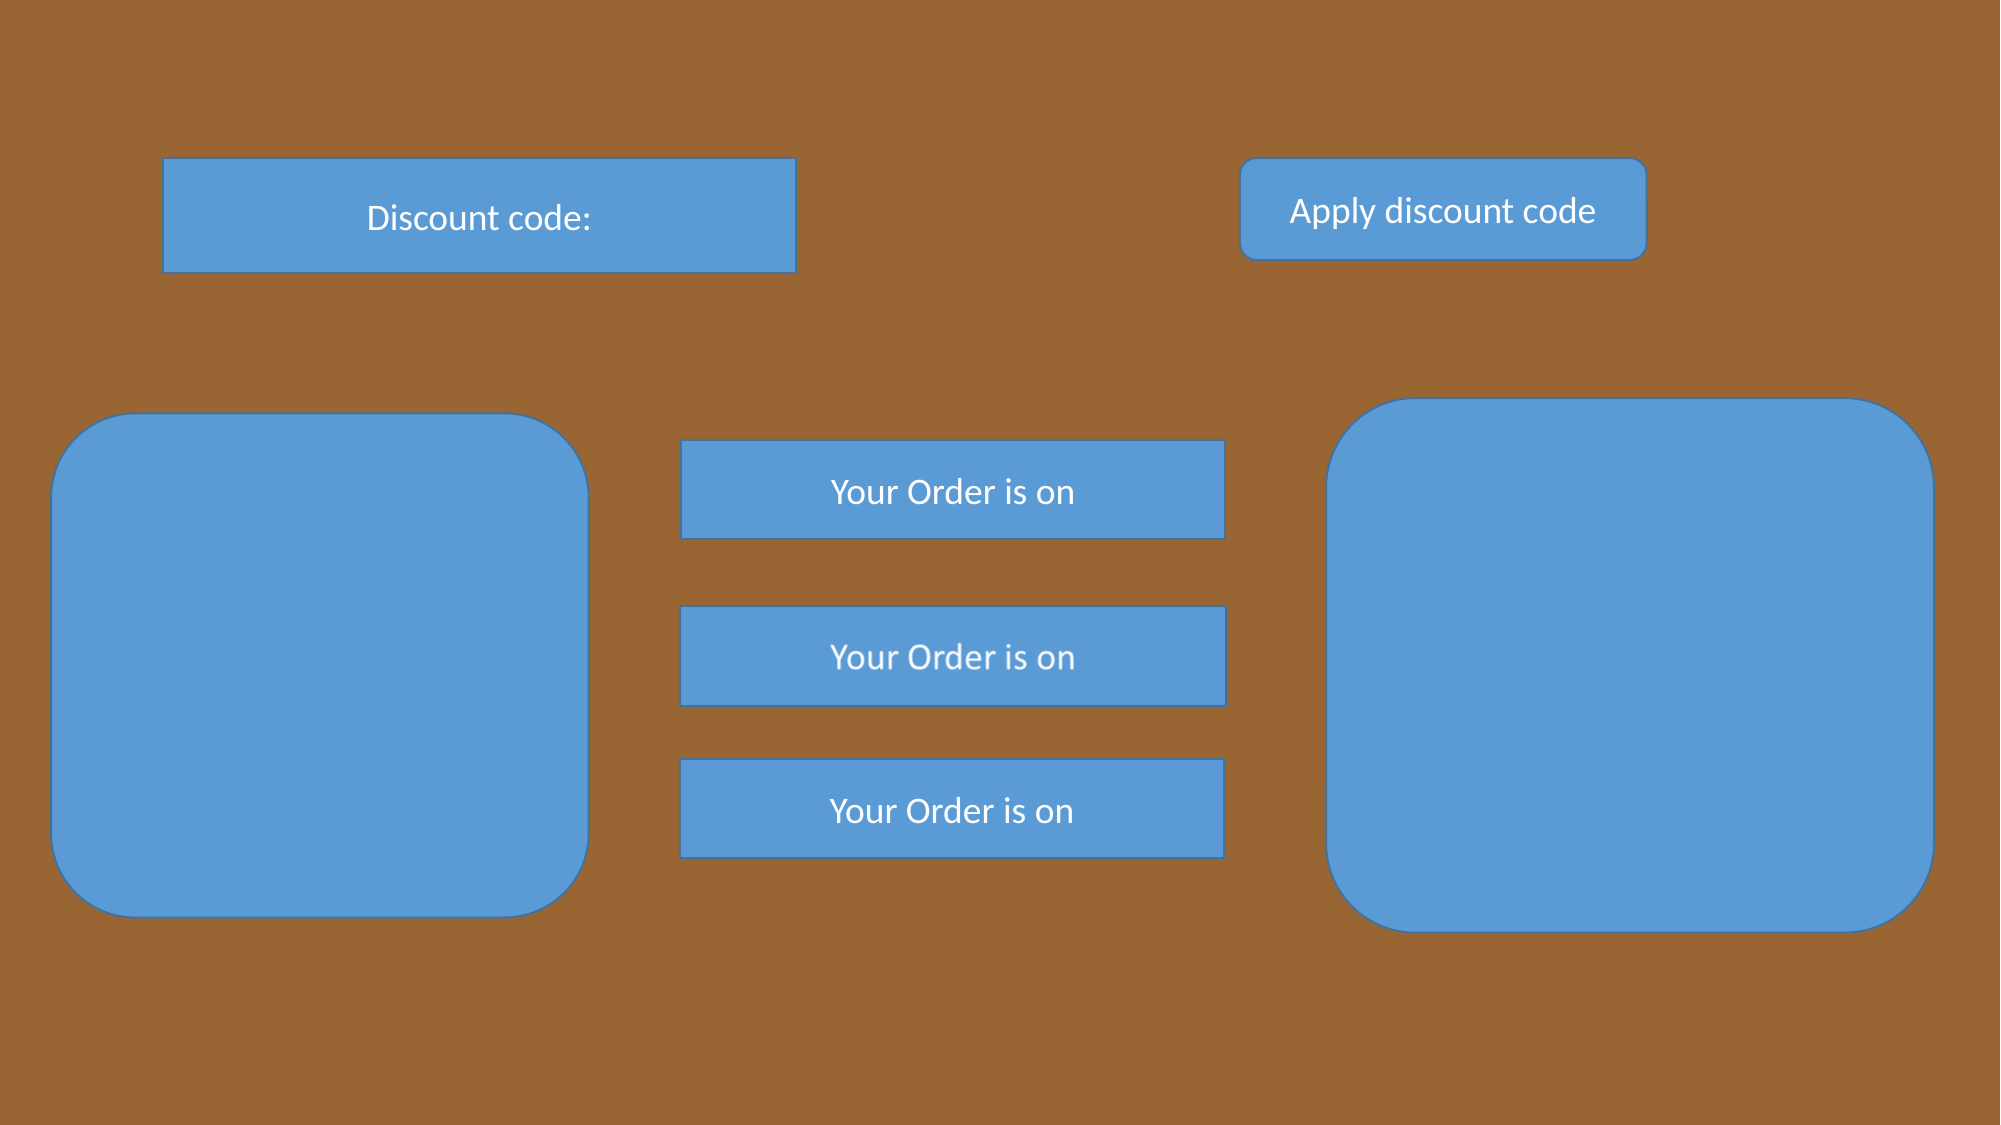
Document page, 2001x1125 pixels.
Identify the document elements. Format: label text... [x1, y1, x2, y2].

text_box Discount code: [162, 157, 797, 274]
text_box [1324, 396, 1936, 934]
text_box Apply discount code [1238, 156, 1648, 262]
picture [679, 605, 1227, 707]
text_box Your Order is on [680, 439, 1226, 540]
text_box [49, 412, 590, 919]
text_box Your Order is on [679, 758, 1225, 859]
